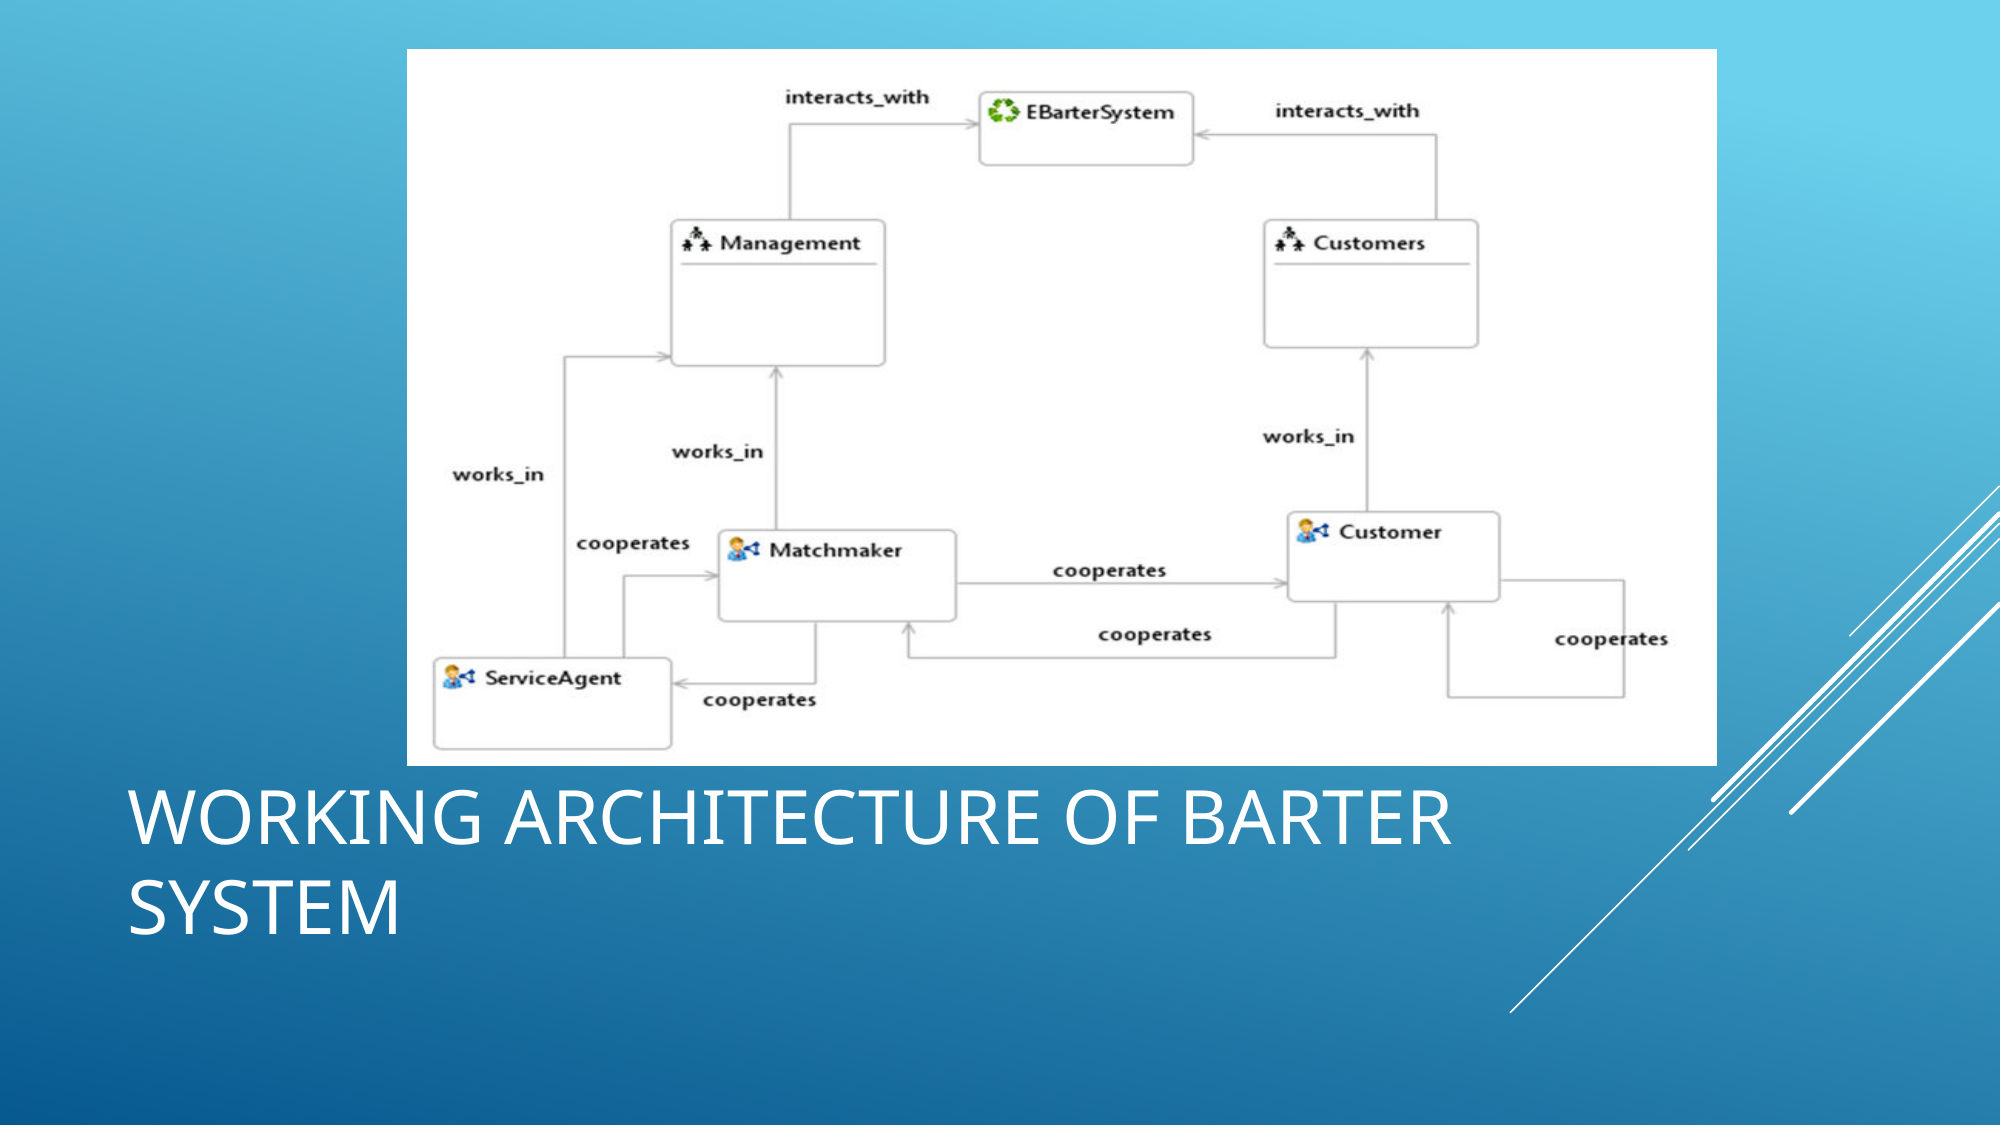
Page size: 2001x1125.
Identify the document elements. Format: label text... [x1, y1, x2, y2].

title WORKING ARCHITECTURE OF BARTER SYSTEM [112, 736, 1513, 984]
picture [407, 49, 1717, 766]
